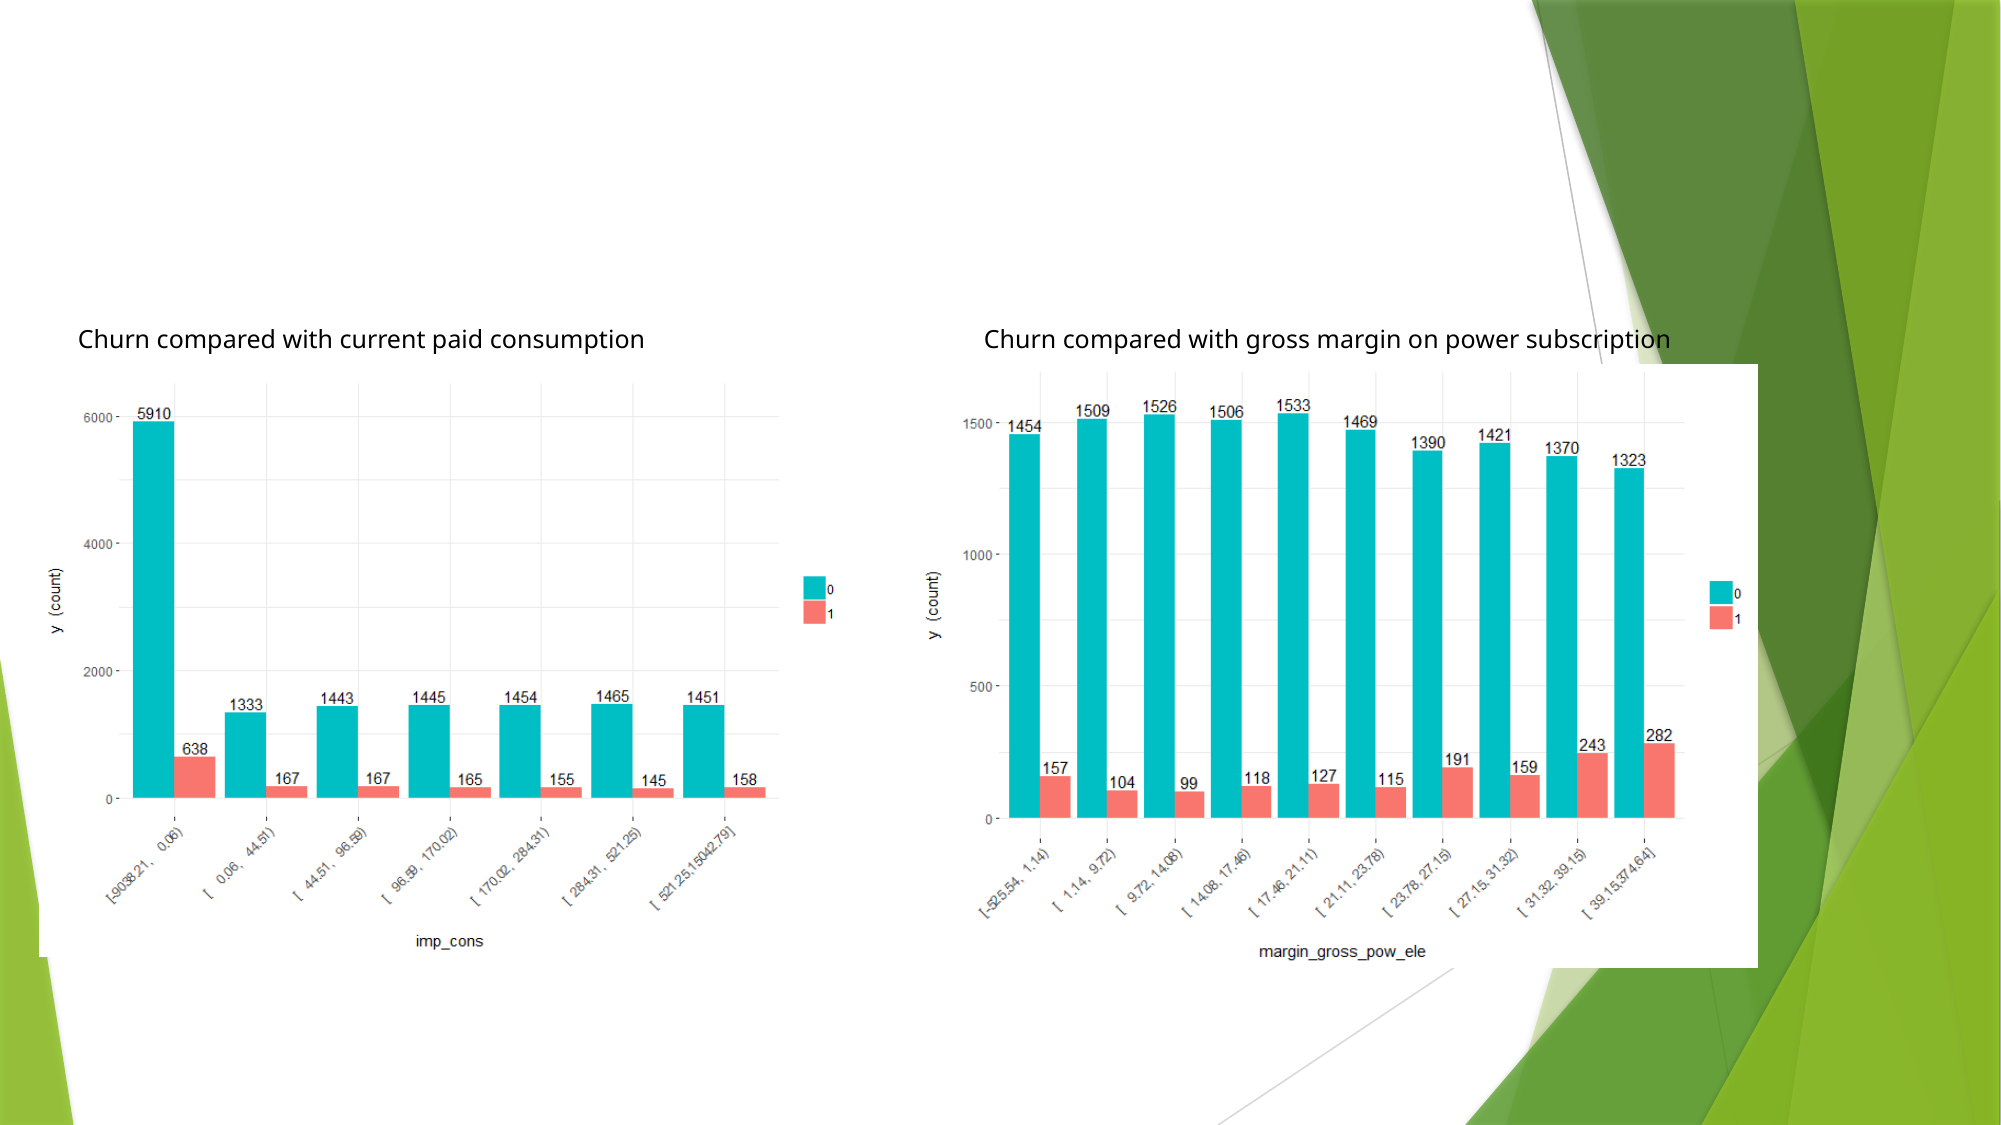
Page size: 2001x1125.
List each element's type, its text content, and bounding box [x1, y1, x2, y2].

text_box Churn compared with current paid consumption [63, 316, 676, 362]
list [39, 375, 850, 958]
text_box Churn compared with gross margin on power subscription [969, 316, 1705, 362]
picture [915, 364, 1758, 969]
